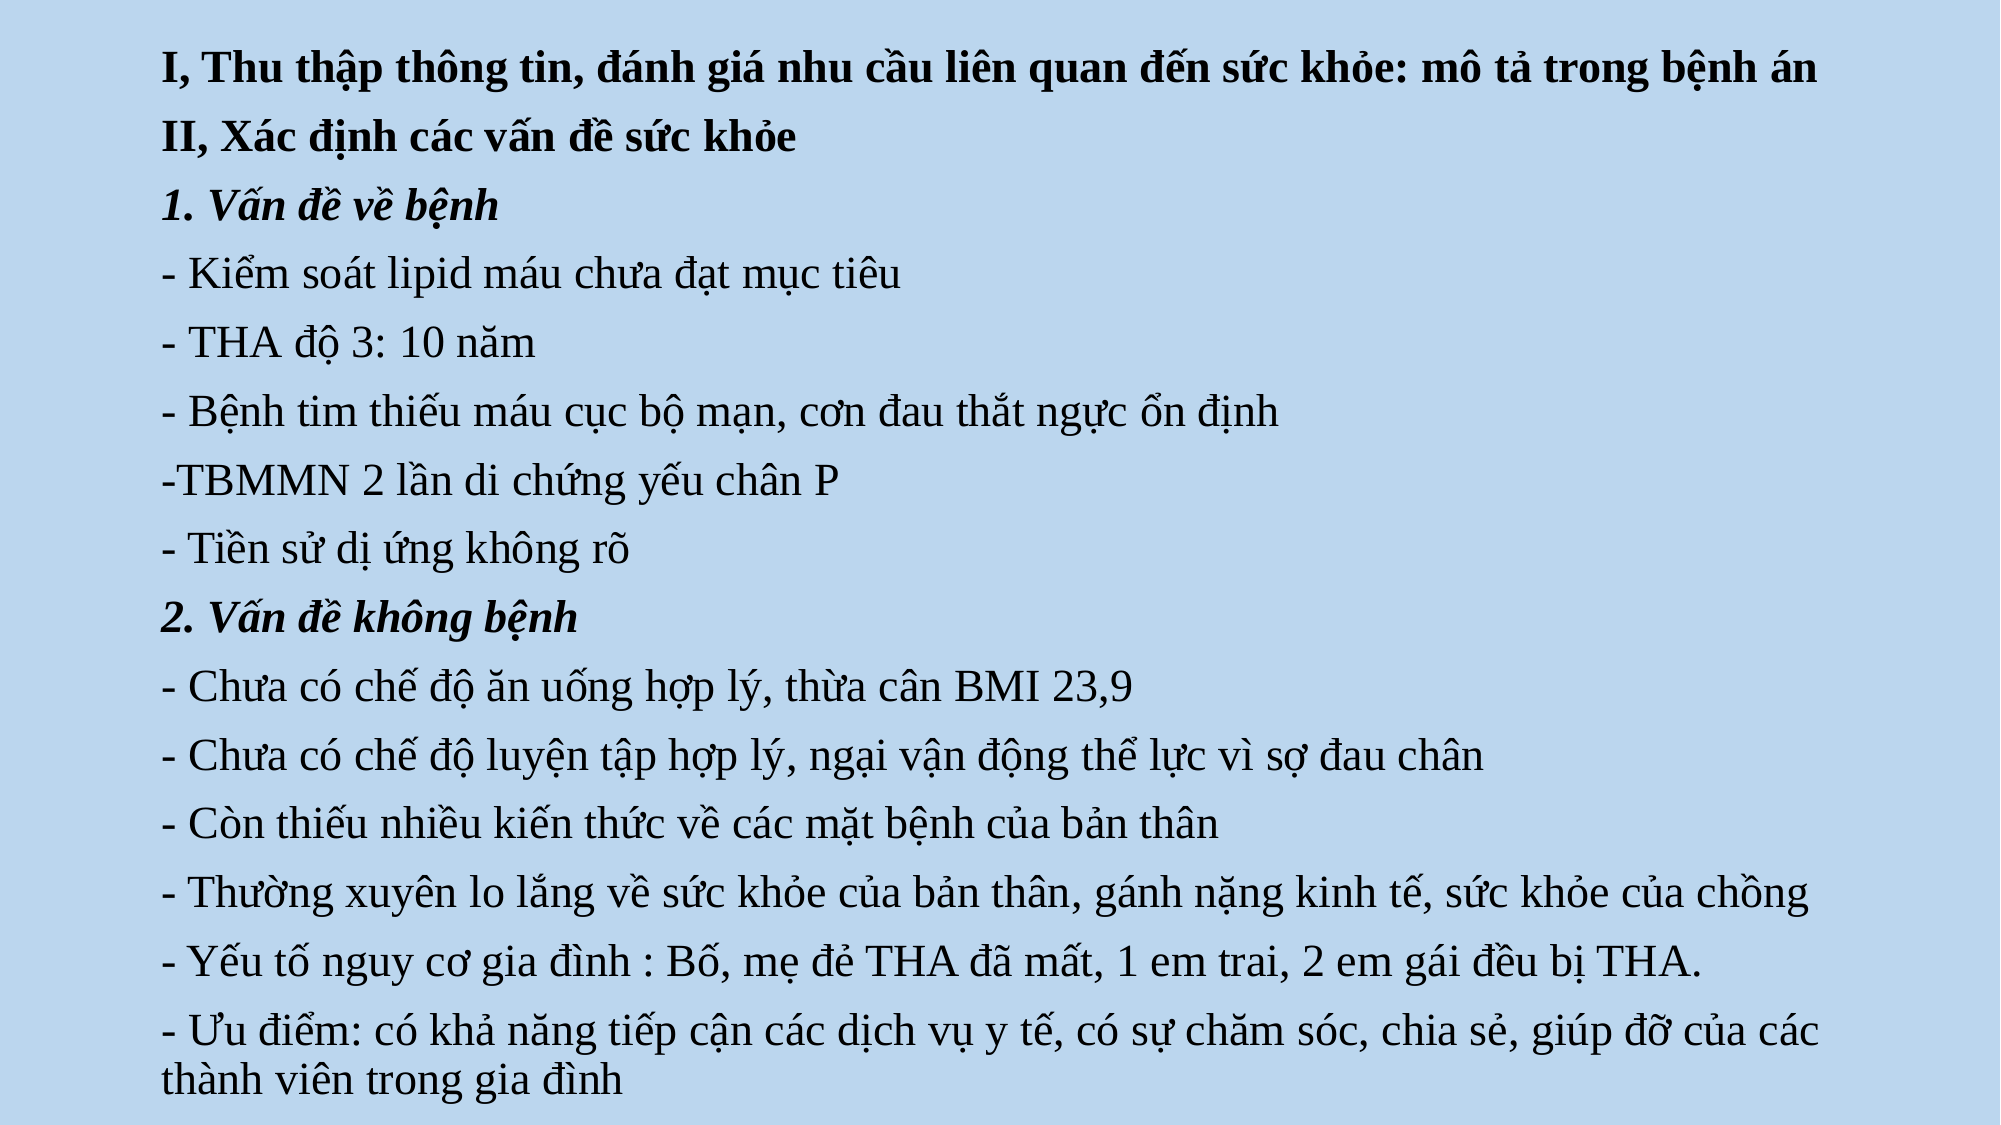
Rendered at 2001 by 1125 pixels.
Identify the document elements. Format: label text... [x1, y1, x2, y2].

subtitle I, Thu thập thông tin, đánh giá nhu cầu liên quan đến sức khỏe: mô tả trong bệnh án II, Xác định các vấn đề sức khỏe 1. Vấn đề về bệnh - Kiểm soát lipid máu chưa đạt mục tiêu - THA độ 3: 10 năm - Bệnh tim thiếu máu cục bộ mạn, cơn đau thắt ngực ổn định -TBMMN 2 lần di chứng yếu chân P - Tiền sử dị ứng không rõ 2. Vấn đề không bệnh - Chưa có chế độ ăn uống hợp lý, thừa cân BMI 23,9 - Chưa có chế độ luyện tập hợp lý, ngại vận động thể lực vì sợ đau chân - Còn thiếu nhiều kiến thức về các mặt bệnh của bản thân - Thường xuyên lo lắng về sức khỏe của bản thân, gánh nặng kinh tế, sức khỏe của chồng - Yếu tố nguy cơ gia đình : Bố, mẹ đẻ THA đã mất, 1 em trai, 2 em gái đều bị THA. - Ưu điểm: có khả năng tiếp cận các dịch vụ y tế, có sự chăm sóc, chia sẻ, giúp đỡ của các thành viên trong gia đình [146, 35, 1854, 1125]
